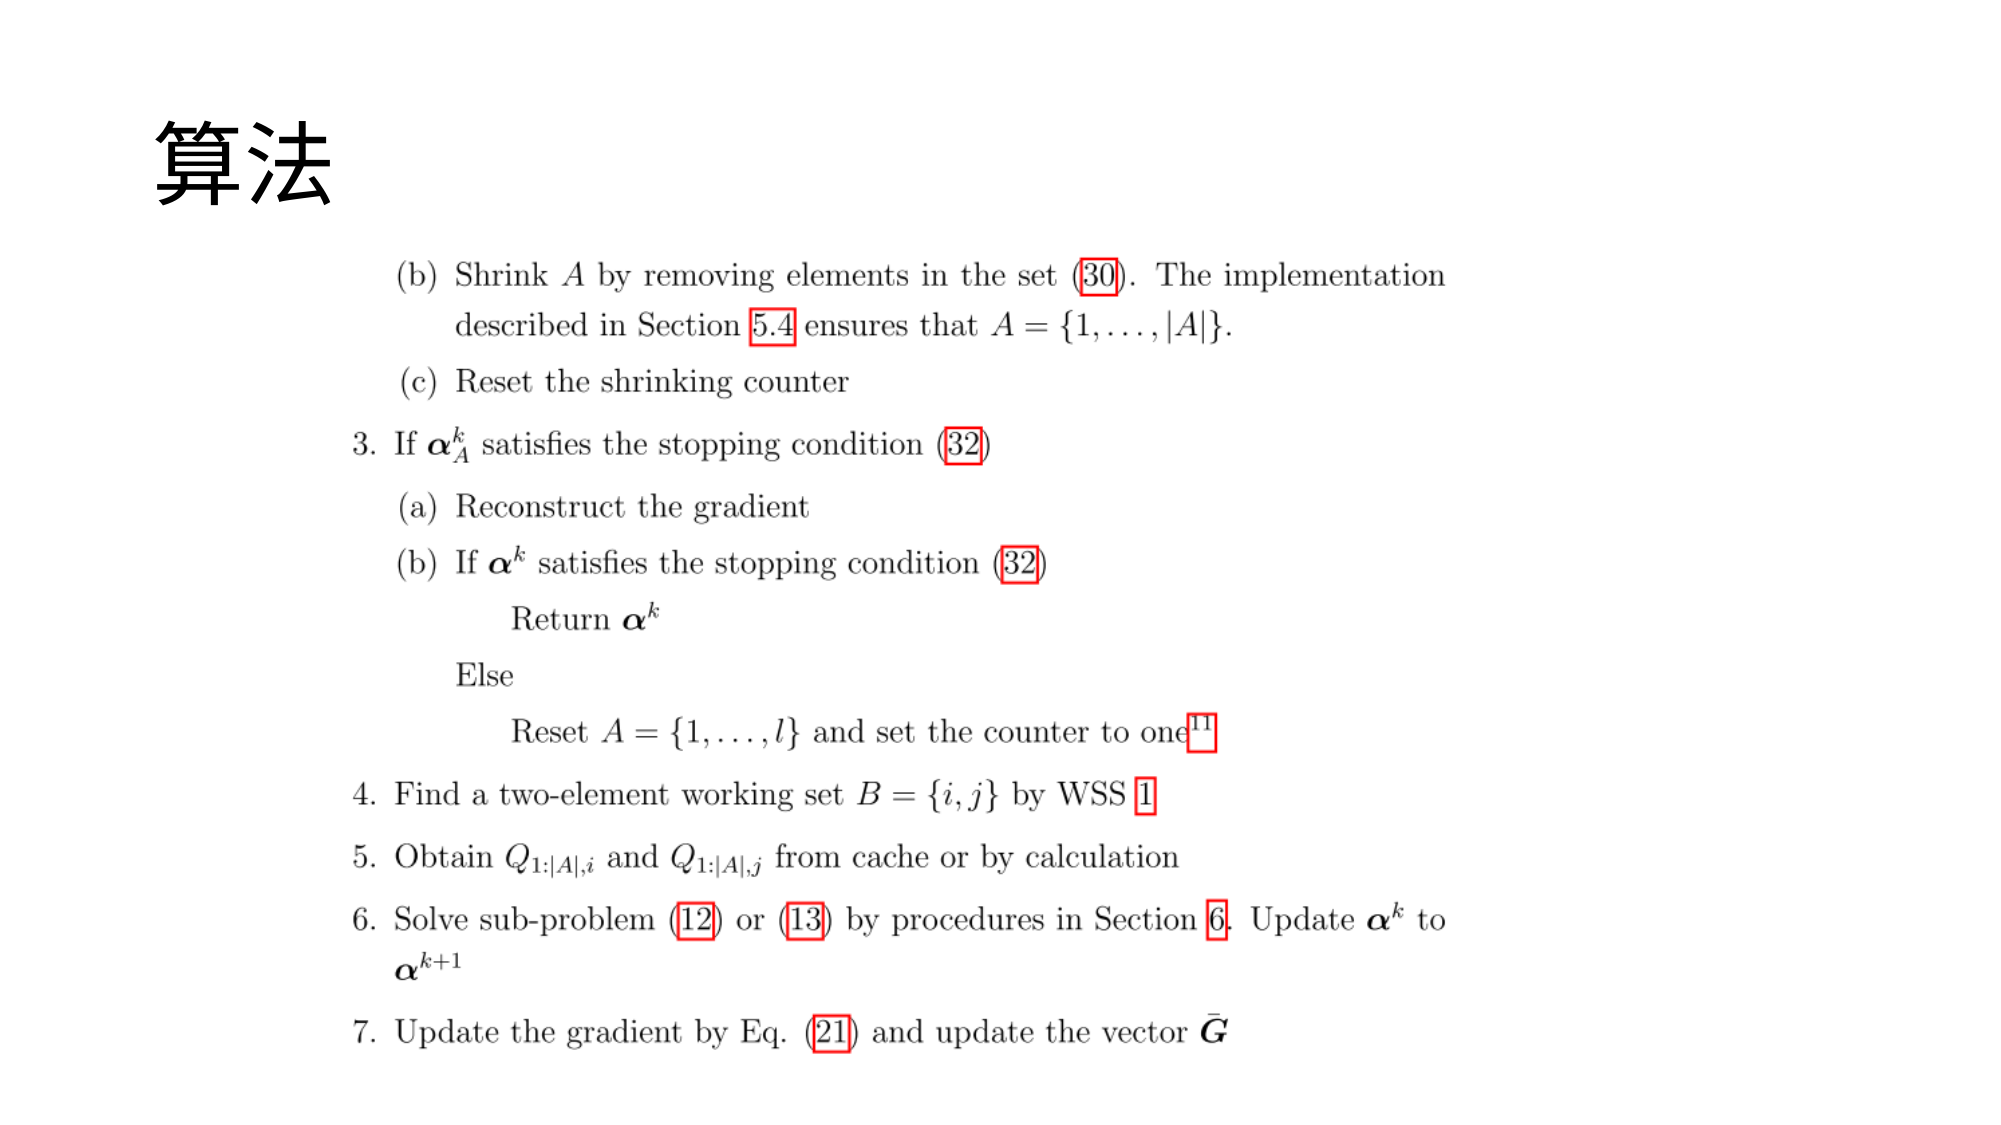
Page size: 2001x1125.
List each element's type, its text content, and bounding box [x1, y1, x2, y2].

title 算法 [137, 59, 1863, 278]
picture [245, 235, 1508, 1066]
